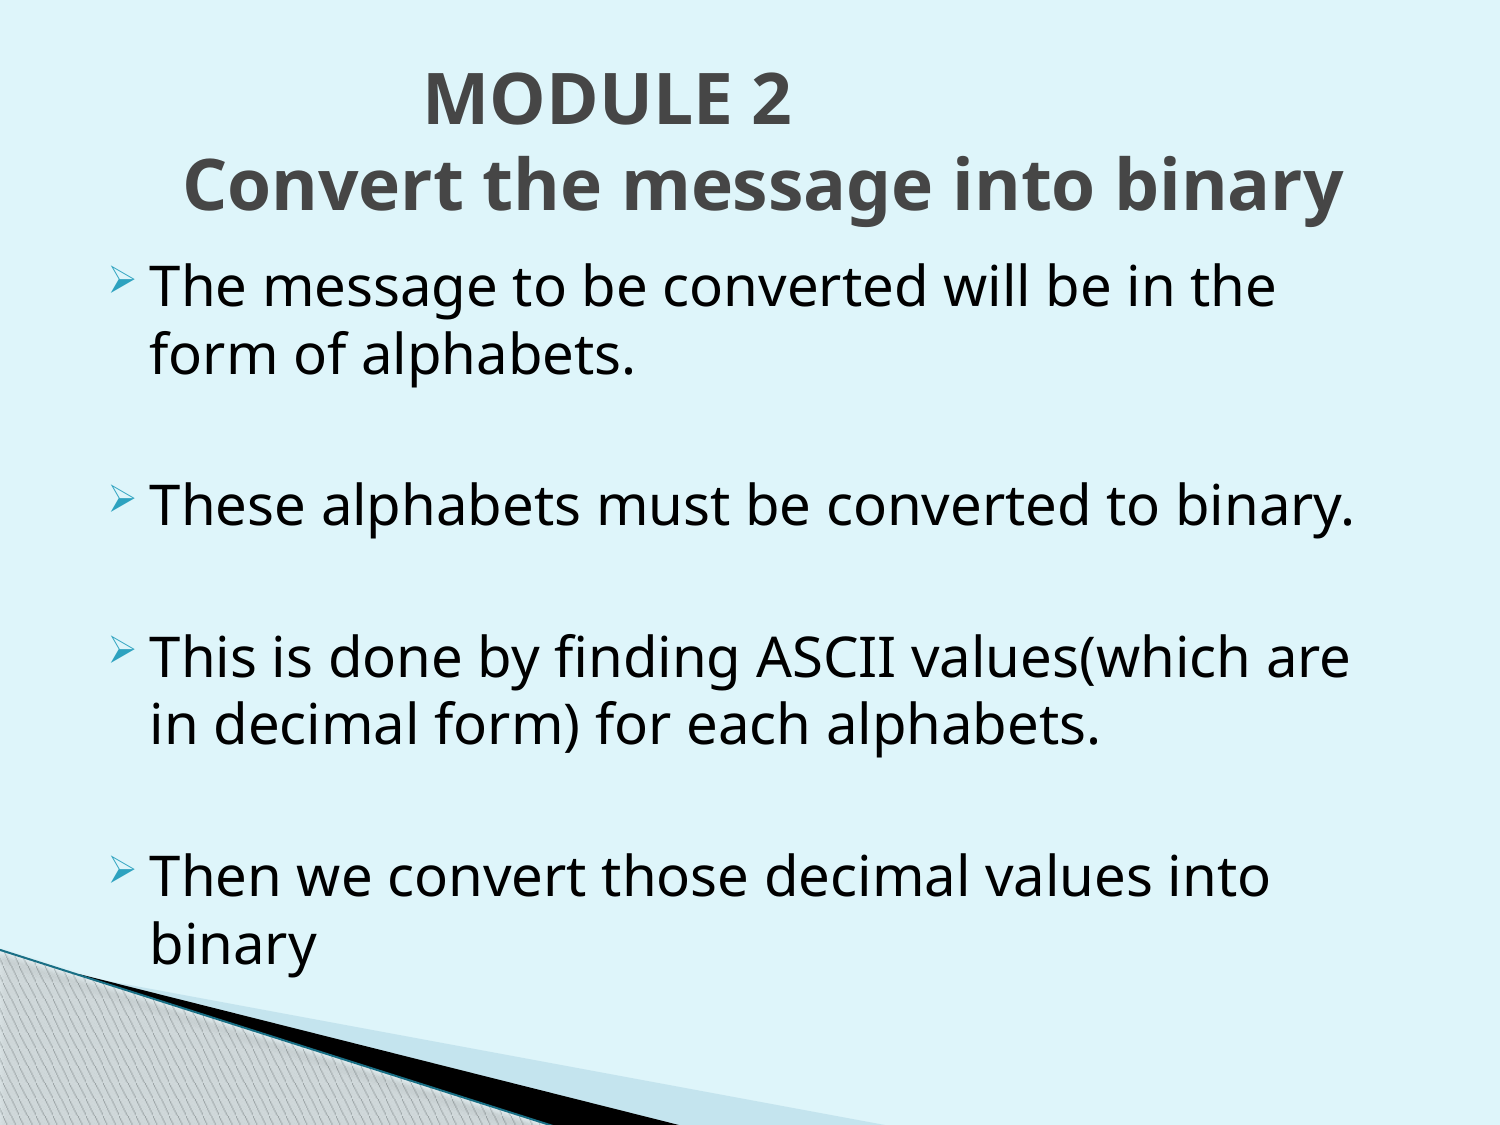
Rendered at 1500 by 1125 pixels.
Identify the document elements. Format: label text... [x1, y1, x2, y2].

title MODULE 2 Convert the message into binary [75, 45, 1425, 233]
list The message to be converted will be in the form of alphabets. These alphabets must be converted to binary. This is done by finding ASCII values(which are in decimal form) for each alphabets. Then we convert those decimal values into binary [75, 243, 1425, 986]
